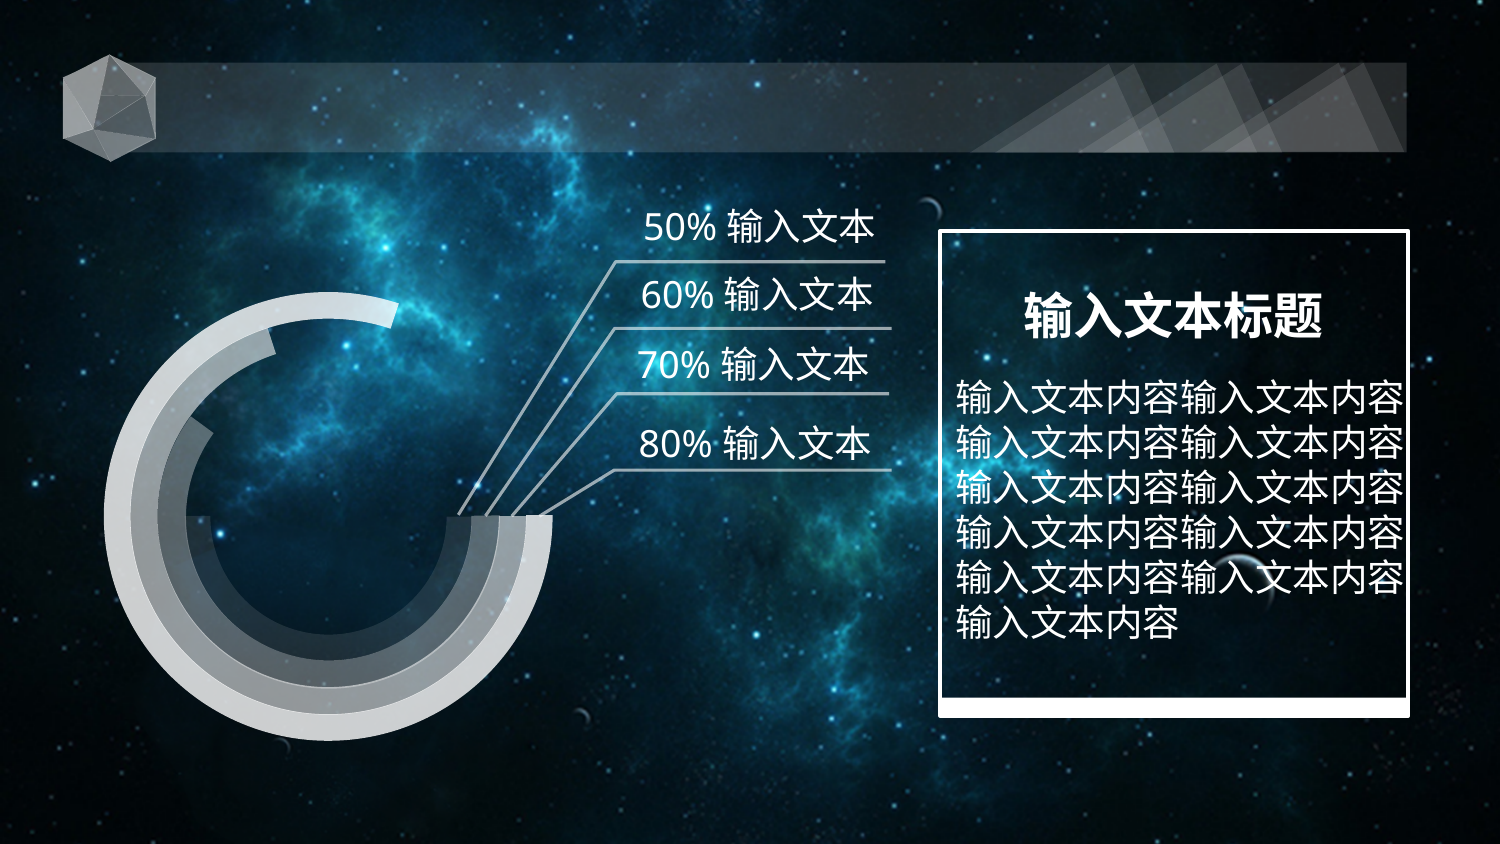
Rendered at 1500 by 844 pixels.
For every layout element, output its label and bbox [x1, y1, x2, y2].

text_box [940, 230, 1422, 717]
picture [0, 0, 1500, 844]
text_box [103, 195, 892, 741]
text_box [62, 53, 1407, 163]
